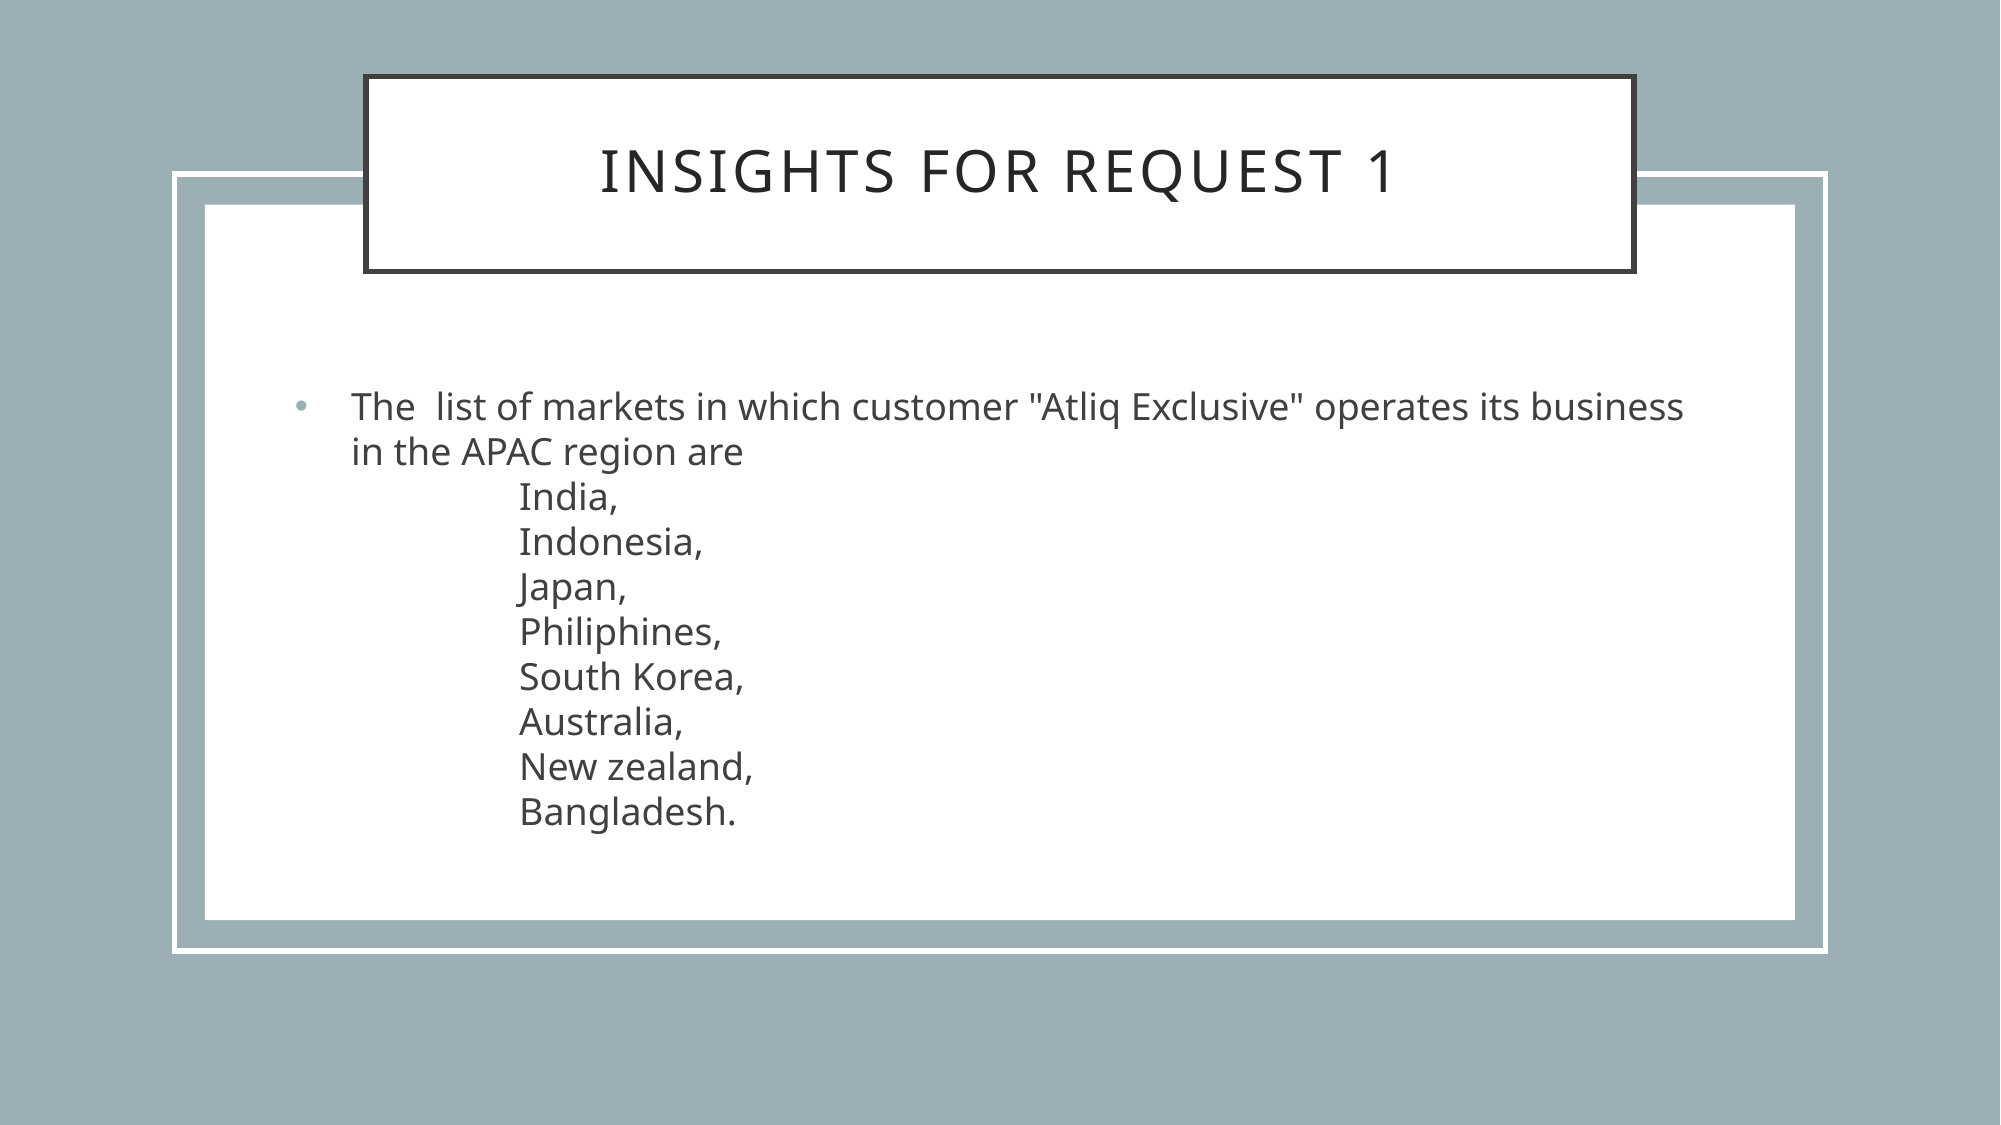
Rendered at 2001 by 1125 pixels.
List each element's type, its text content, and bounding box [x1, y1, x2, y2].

text_box [0, 0, 2000, 1125]
list The list of markets in which customer "Atliq Exclusive" operates its business in the APAC region are India, Indonesia, Japan, Philiphines, South Korea, Australia, New zealand, Bangladesh. [279, 375, 1721, 849]
title Insights for Request 1 [363, 74, 1637, 274]
text_box [173, 173, 1827, 952]
